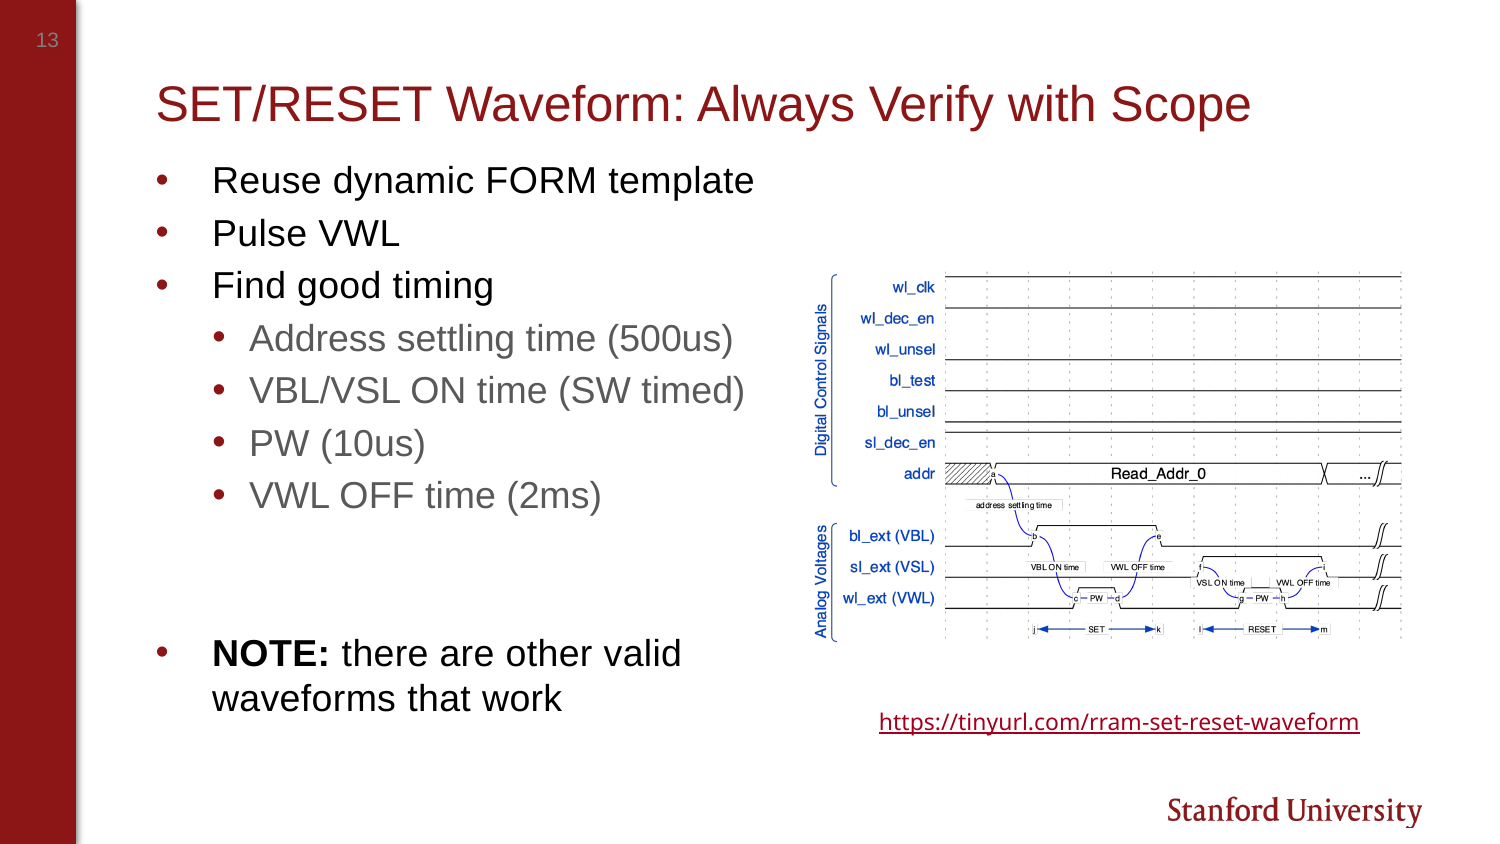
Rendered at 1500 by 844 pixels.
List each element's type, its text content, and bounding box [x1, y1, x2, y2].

text_box https://tinyurl.com/rram-set-reset-waveform [864, 699, 1375, 746]
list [799, 270, 1421, 644]
title SET/RESET Waveform: Always Verify with Scope [155, 58, 1420, 140]
list Reuse dynamic FORM template Pulse VWL Find good timing Address settling time (500us) VBL/VSL ON time (SW timed) PW (10us) VWL OFF time (2ms) NOTE: there are other valid waveforms that work [155, 149, 778, 766]
